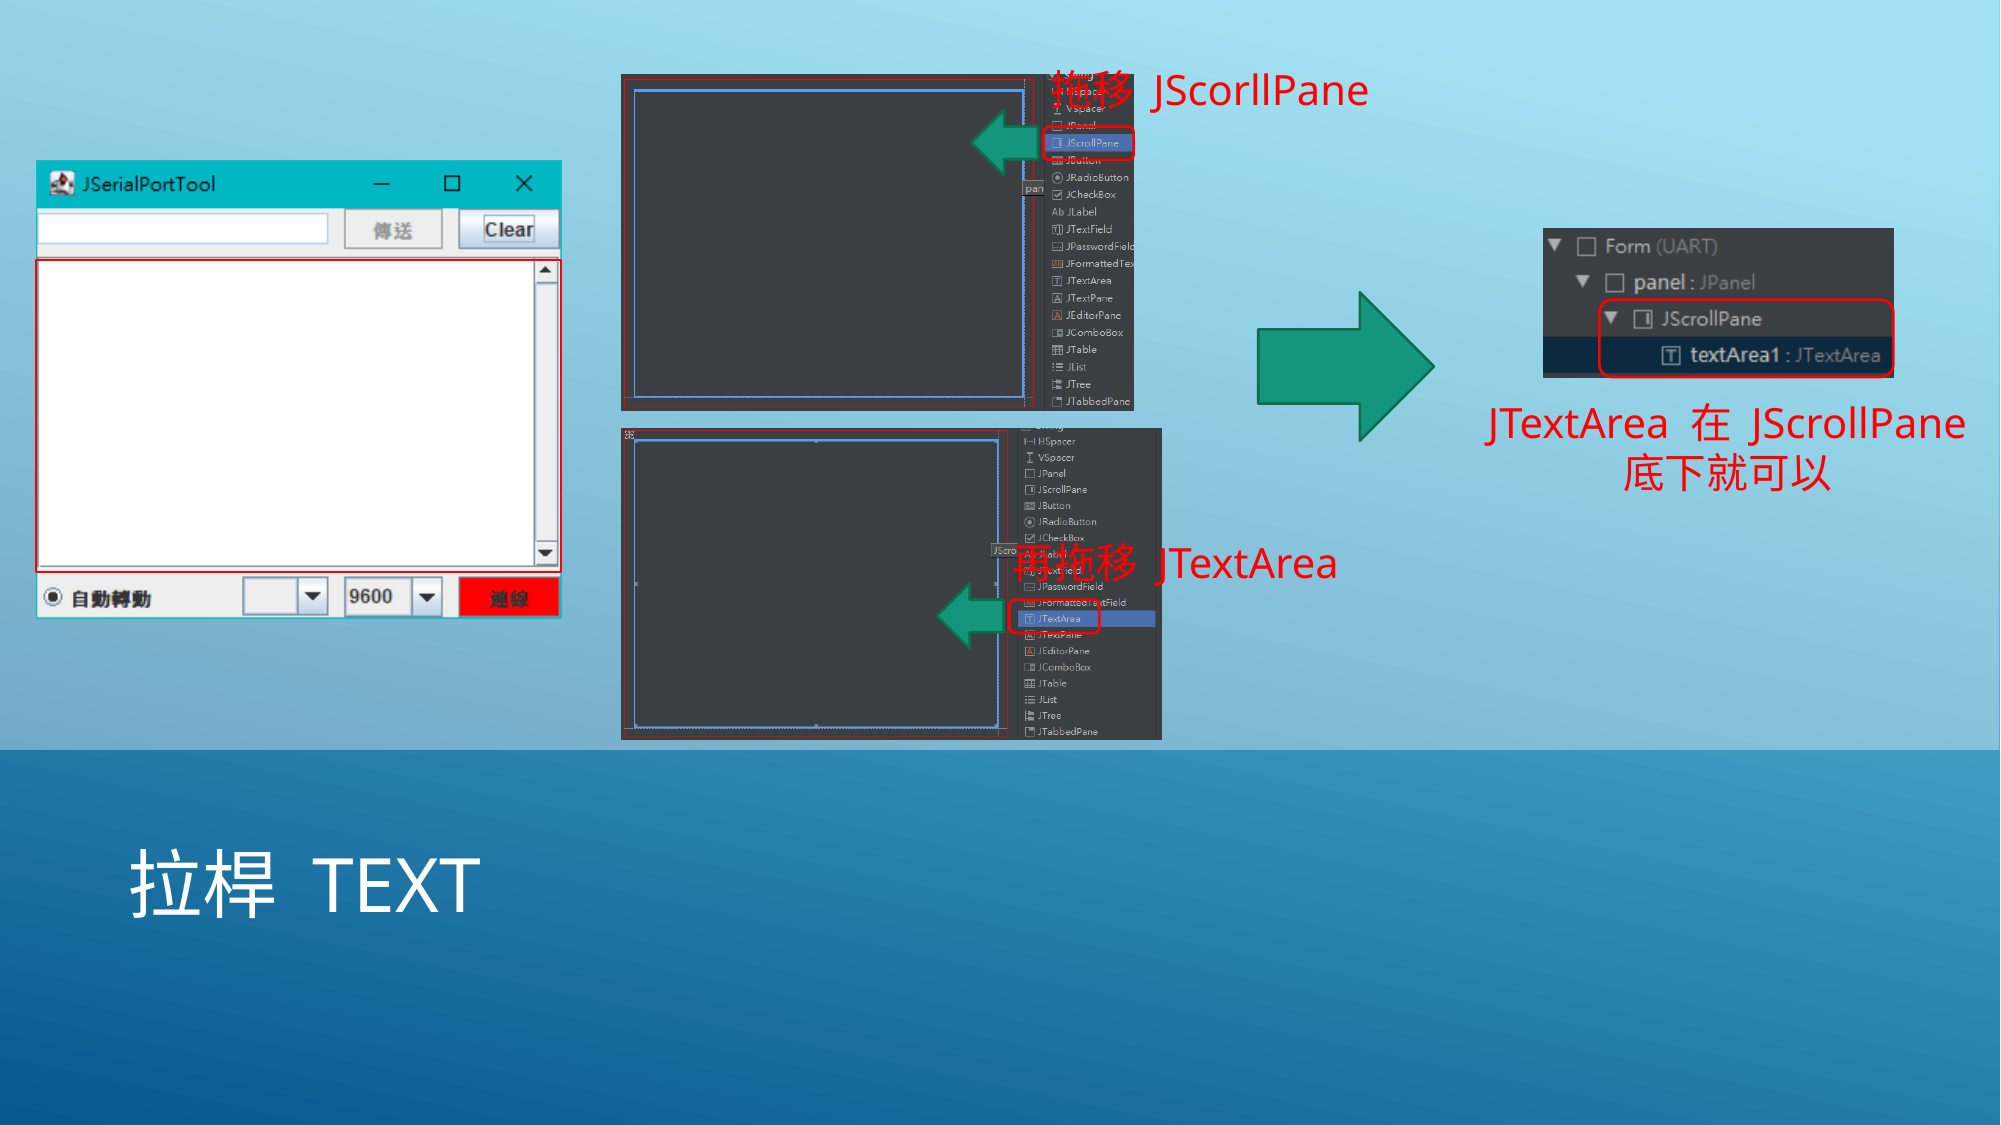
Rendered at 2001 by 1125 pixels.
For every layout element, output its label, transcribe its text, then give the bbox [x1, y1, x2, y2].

text_box 再拖移 JTextArea [1162, 529, 1377, 595]
text_box [0, 0, 2000, 751]
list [35, 160, 562, 619]
picture [621, 428, 1162, 740]
text_box [1256, 291, 1435, 442]
picture [621, 74, 1134, 412]
picture [1543, 228, 1894, 378]
text_box 拖移 JScorllPane [1009, 56, 1411, 122]
text_box [0, 751, 2000, 1125]
title 拉桿 Text [112, 787, 1633, 977]
text_box JTextArea 在 JScrollPane 底下就可以 [1455, 389, 2000, 505]
